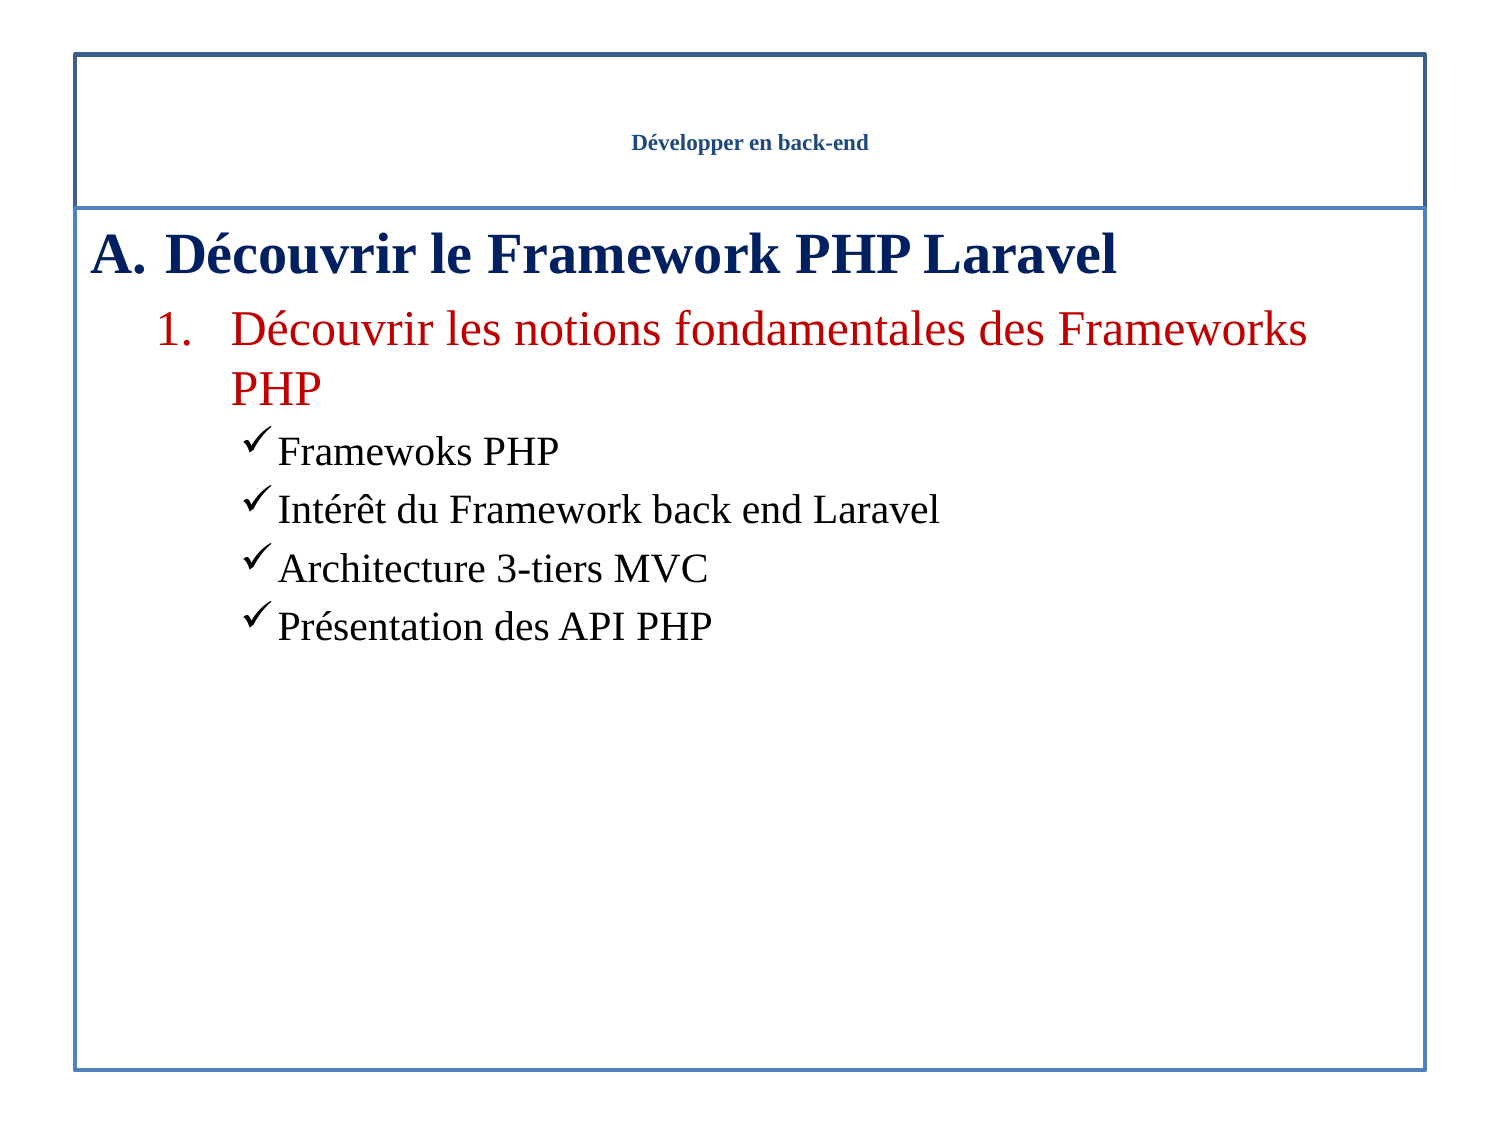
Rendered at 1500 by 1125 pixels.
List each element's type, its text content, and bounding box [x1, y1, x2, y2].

title Développer en back-end [75, 64, 1425, 206]
list Découvrir le Framework PHP Laravel Découvrir les notions fondamentales des Frameworks PHP Framewoks PHP Intérêt du Framework back end Laravel Architecture 3-tiers MVC Présentation des API PHP [73, 206, 1427, 1072]
text_box [73, 52, 1427, 206]
